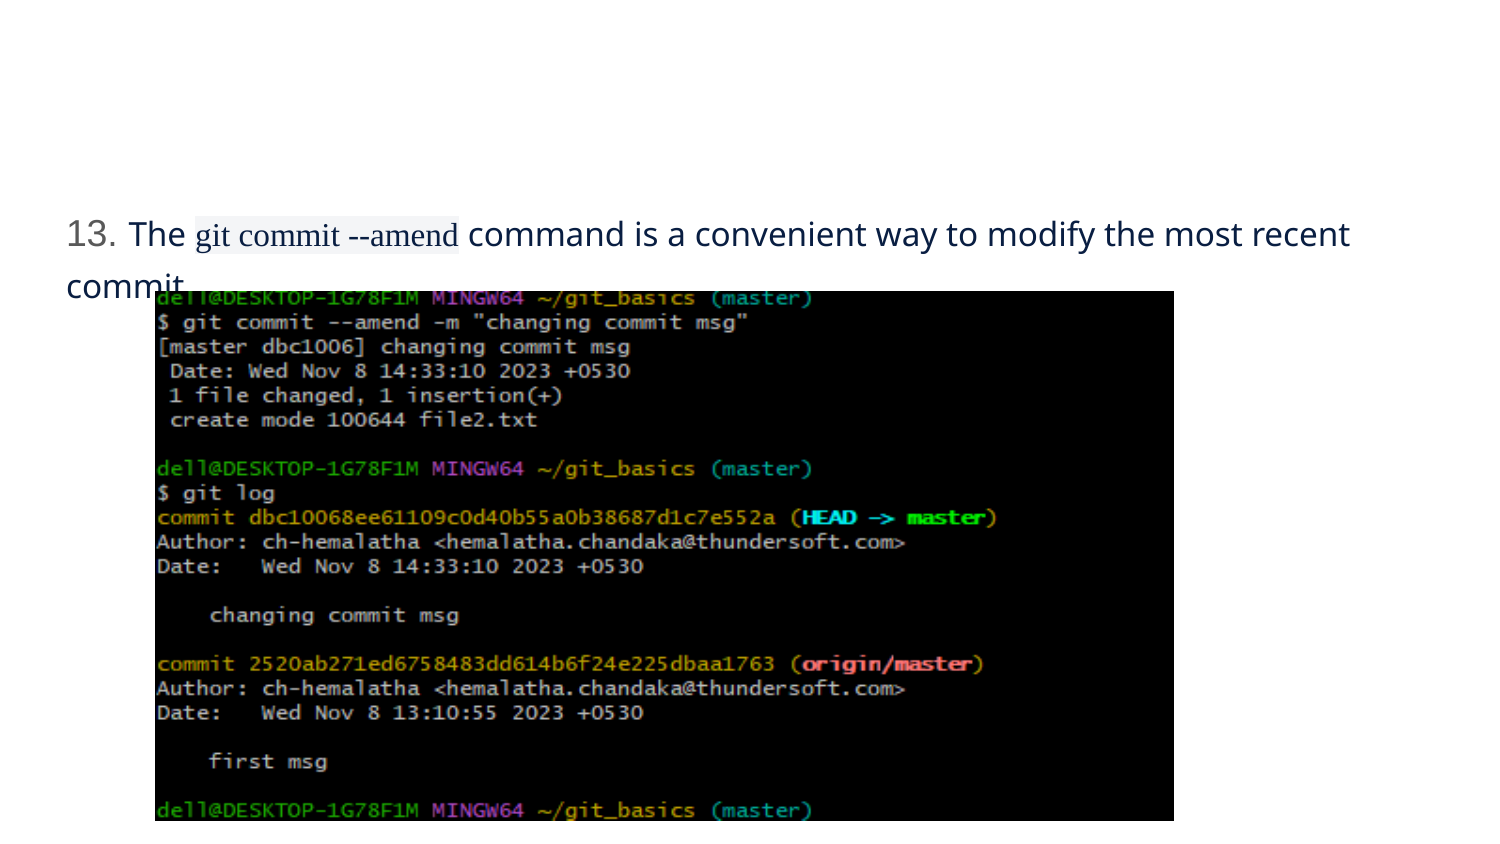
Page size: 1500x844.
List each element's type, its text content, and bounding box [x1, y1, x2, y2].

picture [154, 290, 1174, 821]
list 13. The git commit --amend command is a convenient way to modify the most recent commit. [51, 189, 1449, 750]
